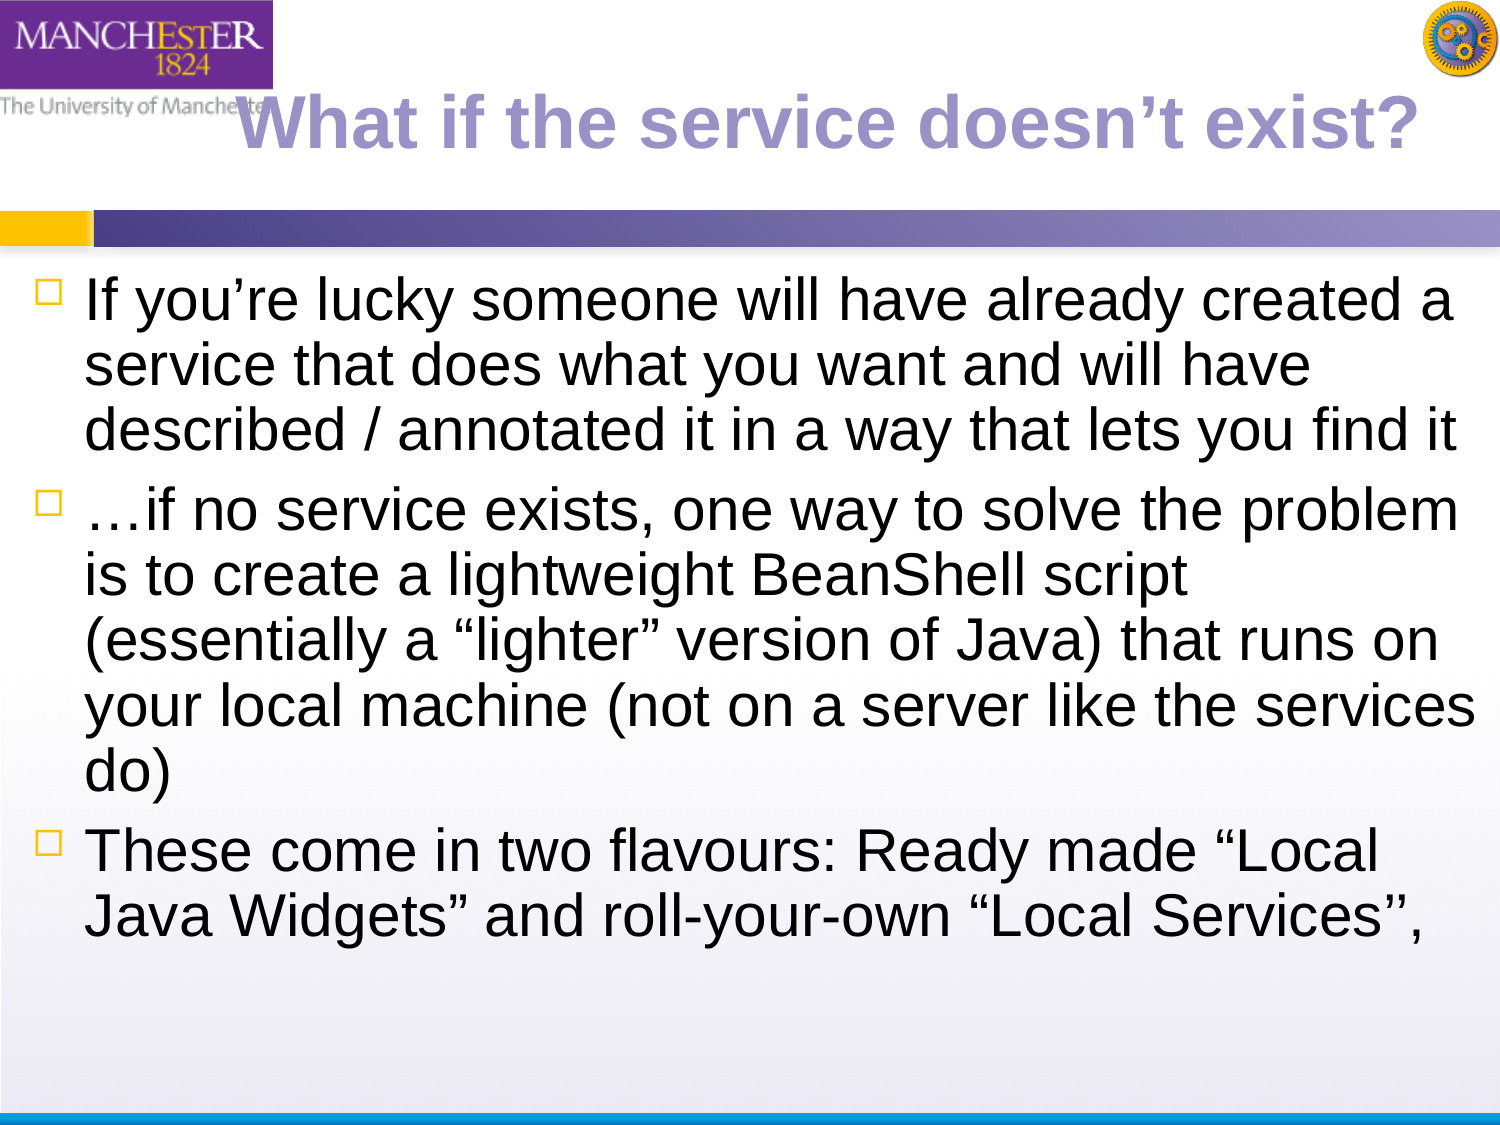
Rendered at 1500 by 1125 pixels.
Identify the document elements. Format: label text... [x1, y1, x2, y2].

picture [0, 0, 1500, 204]
picture [0, 254, 1500, 1112]
title What if the service doesn’t exist? [99, 37, 1438, 200]
list If you’re lucky someone will have already created a service that does what you want and will have described / annotated it in a way that lets you find it …if no service exists, one way to solve the problem is to create a lightweight BeanShell script (essentially a “lighter” version of Java) that runs on your local machine (not on a server like the services do) These come in two flavours: Ready made “Local Java Widgets” and roll-your-own “Local Services’’, [17, 260, 1500, 1011]
